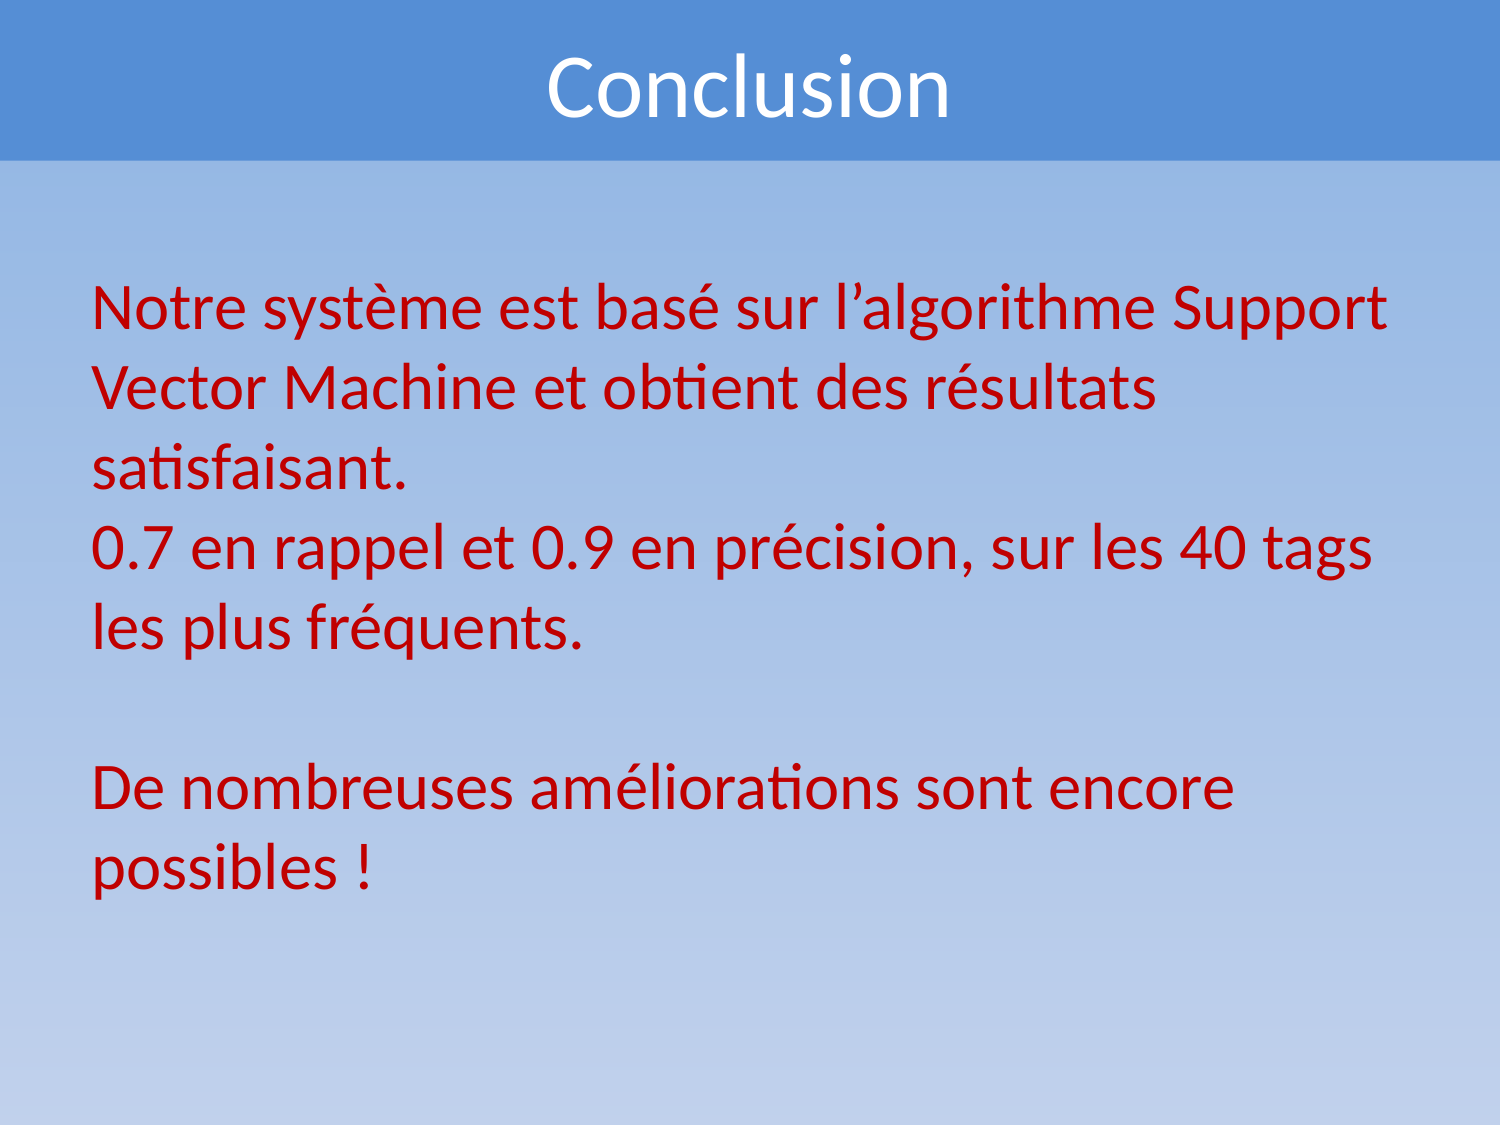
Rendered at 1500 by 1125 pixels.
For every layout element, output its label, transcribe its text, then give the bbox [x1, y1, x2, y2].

text_box Notre système est basé sur l’algorithme Support Vector Machine et obtient des résultats satisfaisant. 0.7 en rappel et 0.9 en précision, sur les 40 tags les plus fréquents. De nombreuses améliorations sont encore possibles ! [76, 255, 1447, 1015]
text_box Conclusion [0, 0, 1500, 161]
